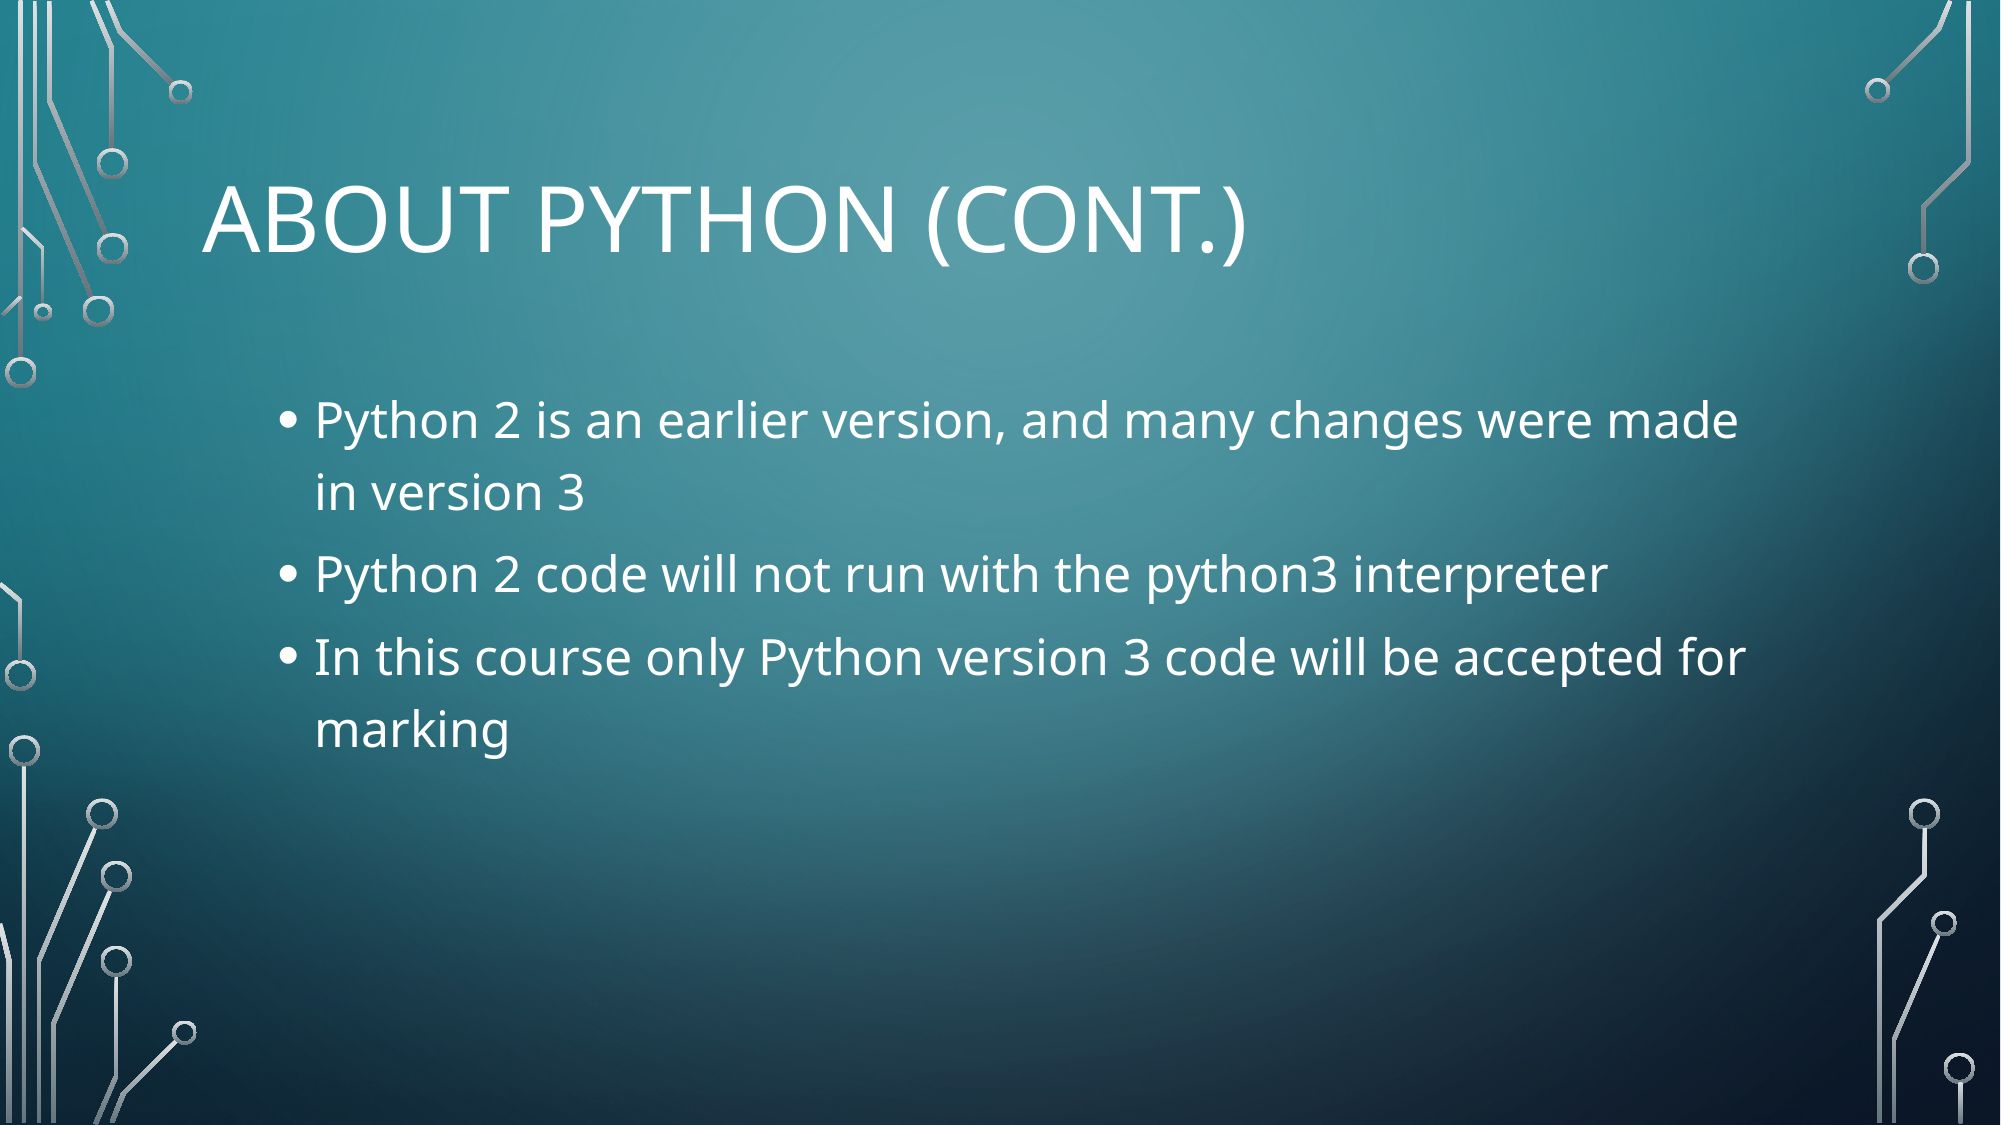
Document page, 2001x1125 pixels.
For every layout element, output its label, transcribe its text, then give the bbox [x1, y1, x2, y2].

title About python (cont.) [187, 101, 1813, 344]
list Python 2 is an earlier version, and many changes were made in version 3 Python 2 code will not run with the python3 interpreter In this course only Python version 3 code will be accepted for marking [187, 369, 1813, 950]
